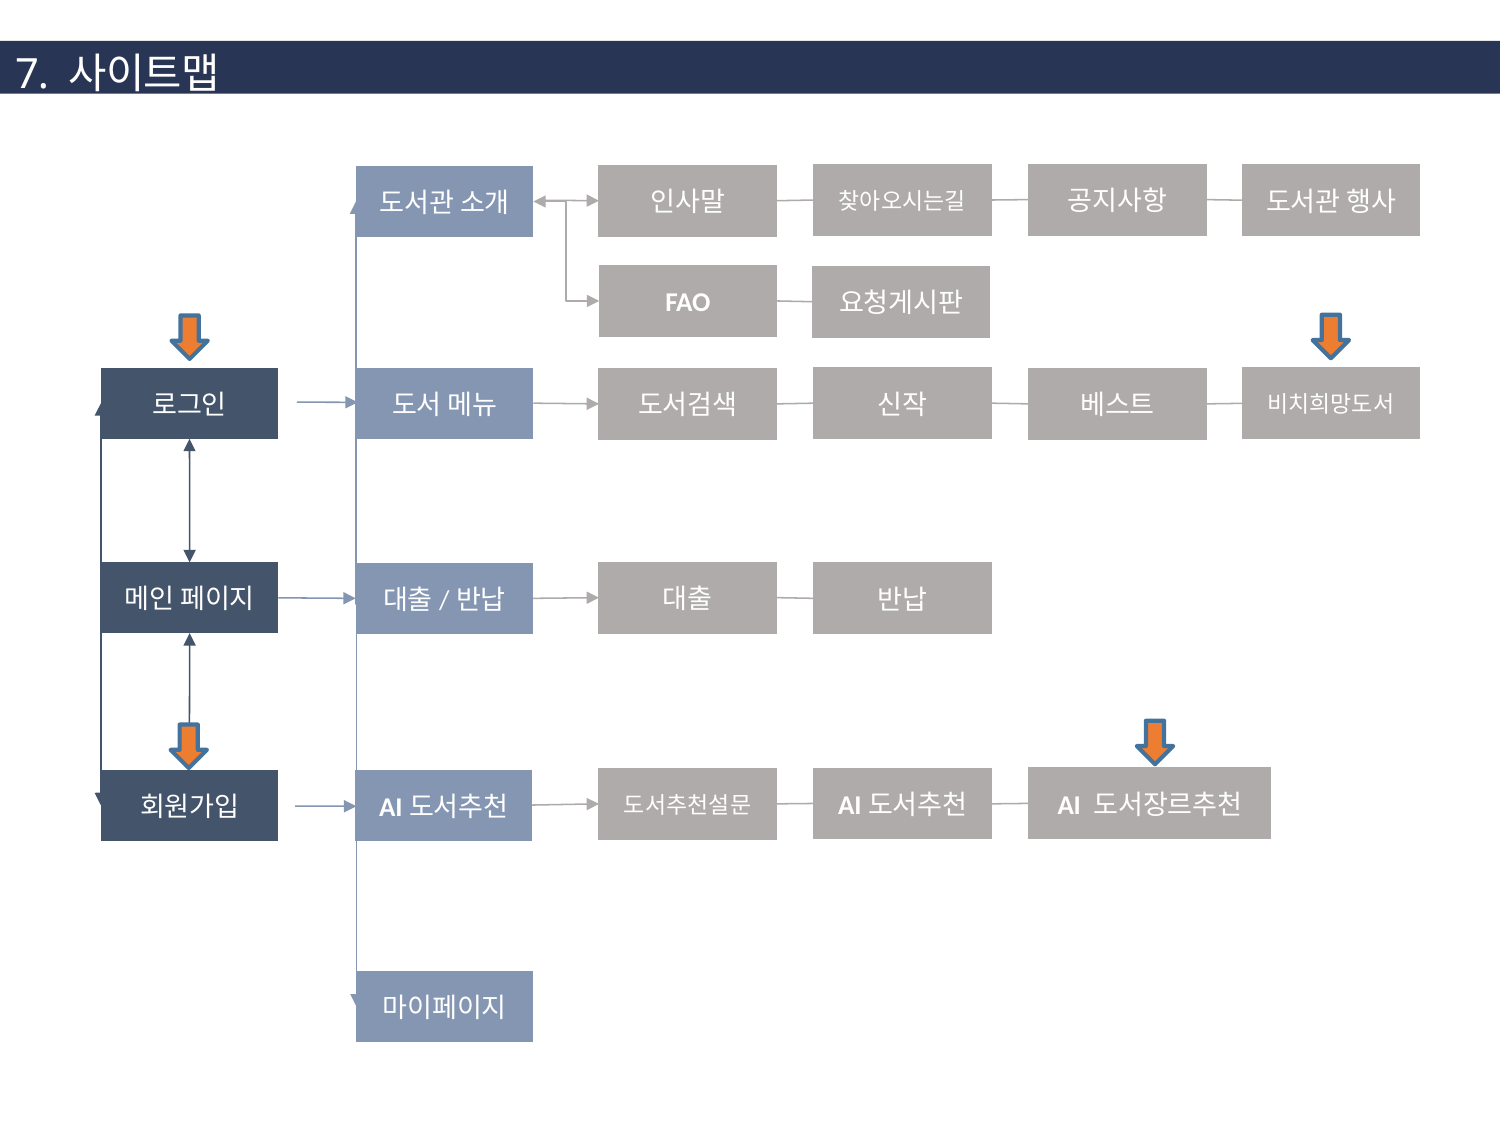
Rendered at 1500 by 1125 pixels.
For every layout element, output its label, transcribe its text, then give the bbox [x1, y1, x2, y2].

text_box [196, 722, 209, 764]
text_box [169, 313, 210, 361]
text_box [168, 722, 184, 767]
text_box 베스트 [1027, 366, 1208, 441]
text_box [1310, 312, 1351, 361]
text_box AI도서추천 [361, 768, 534, 843]
text_box 도서관 행사 [1240, 163, 1422, 238]
text_box 회원가입 [99, 768, 280, 843]
text_box 인사말 [597, 163, 778, 238]
text_box 도서추천설문 [597, 766, 778, 841]
text_box 공지사항 [1027, 162, 1208, 237]
text_box 도서 메뉴 [361, 366, 535, 441]
text_box 신작 [812, 366, 993, 441]
text_box 7. 사이트맵 [12, 45, 423, 98]
text_box AI 도서장르추천 [1027, 766, 1273, 841]
text_box 대출/반납 [361, 561, 535, 636]
text_box 요청게시판 [810, 264, 992, 339]
text_box 마이페이지 [354, 969, 535, 1044]
text_box 대출 [597, 560, 778, 635]
text_box AI도서추천 [812, 766, 993, 841]
text_box 반납 [812, 561, 993, 636]
text_box 도서검색 [597, 366, 778, 441]
text_box [1134, 718, 1176, 767]
text_box 메인 페이지 [107, 560, 280, 635]
text_box 비치희망도서 [1240, 366, 1422, 441]
text_box 로그인 [99, 366, 280, 441]
text_box FAO [597, 263, 779, 339]
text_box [532, 201, 600, 302]
text_box 도서관 소개 [354, 164, 535, 239]
text_box 찾아오시는길 [812, 162, 993, 238]
